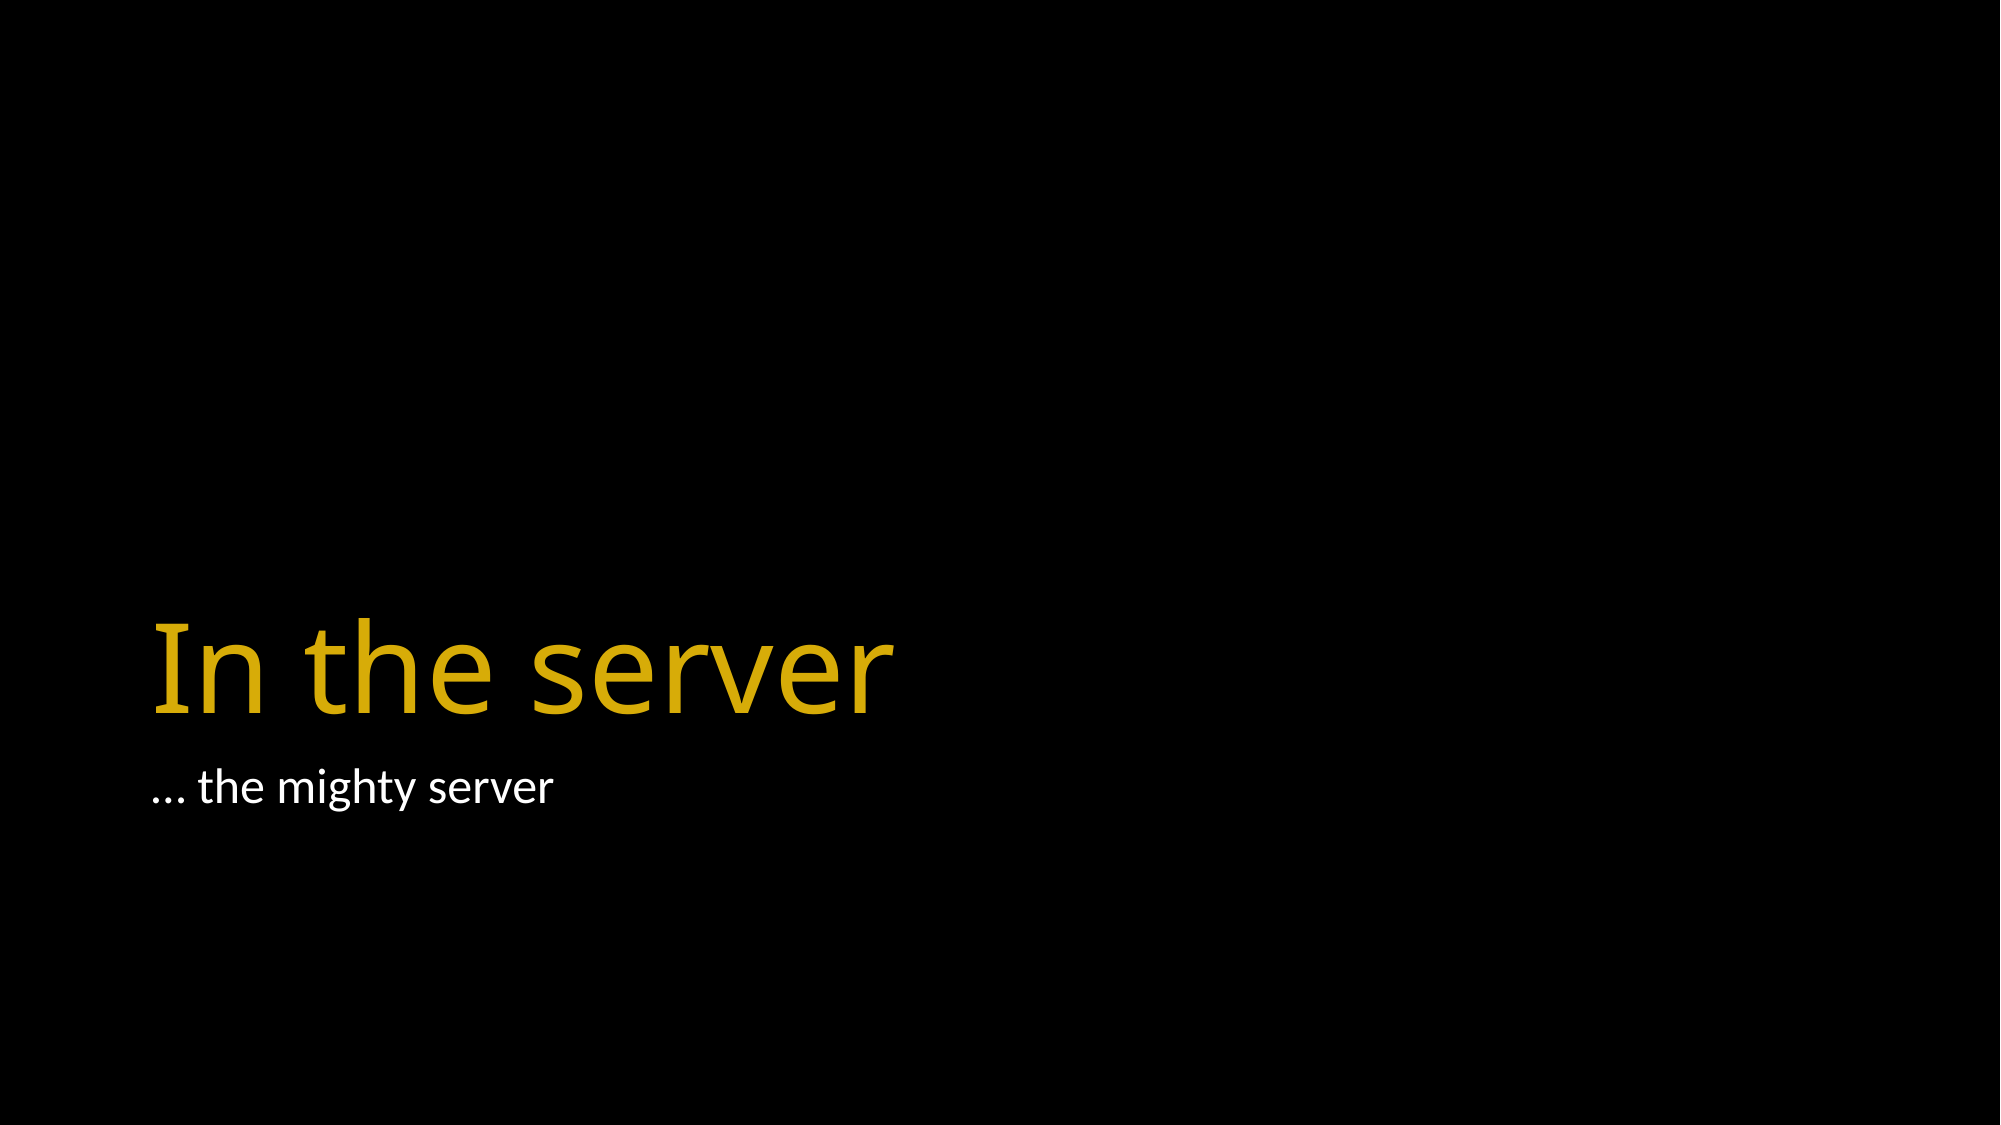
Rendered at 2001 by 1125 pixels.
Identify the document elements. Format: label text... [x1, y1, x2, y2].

title In the server [136, 280, 1862, 749]
list … the mighty server [136, 752, 1862, 999]
